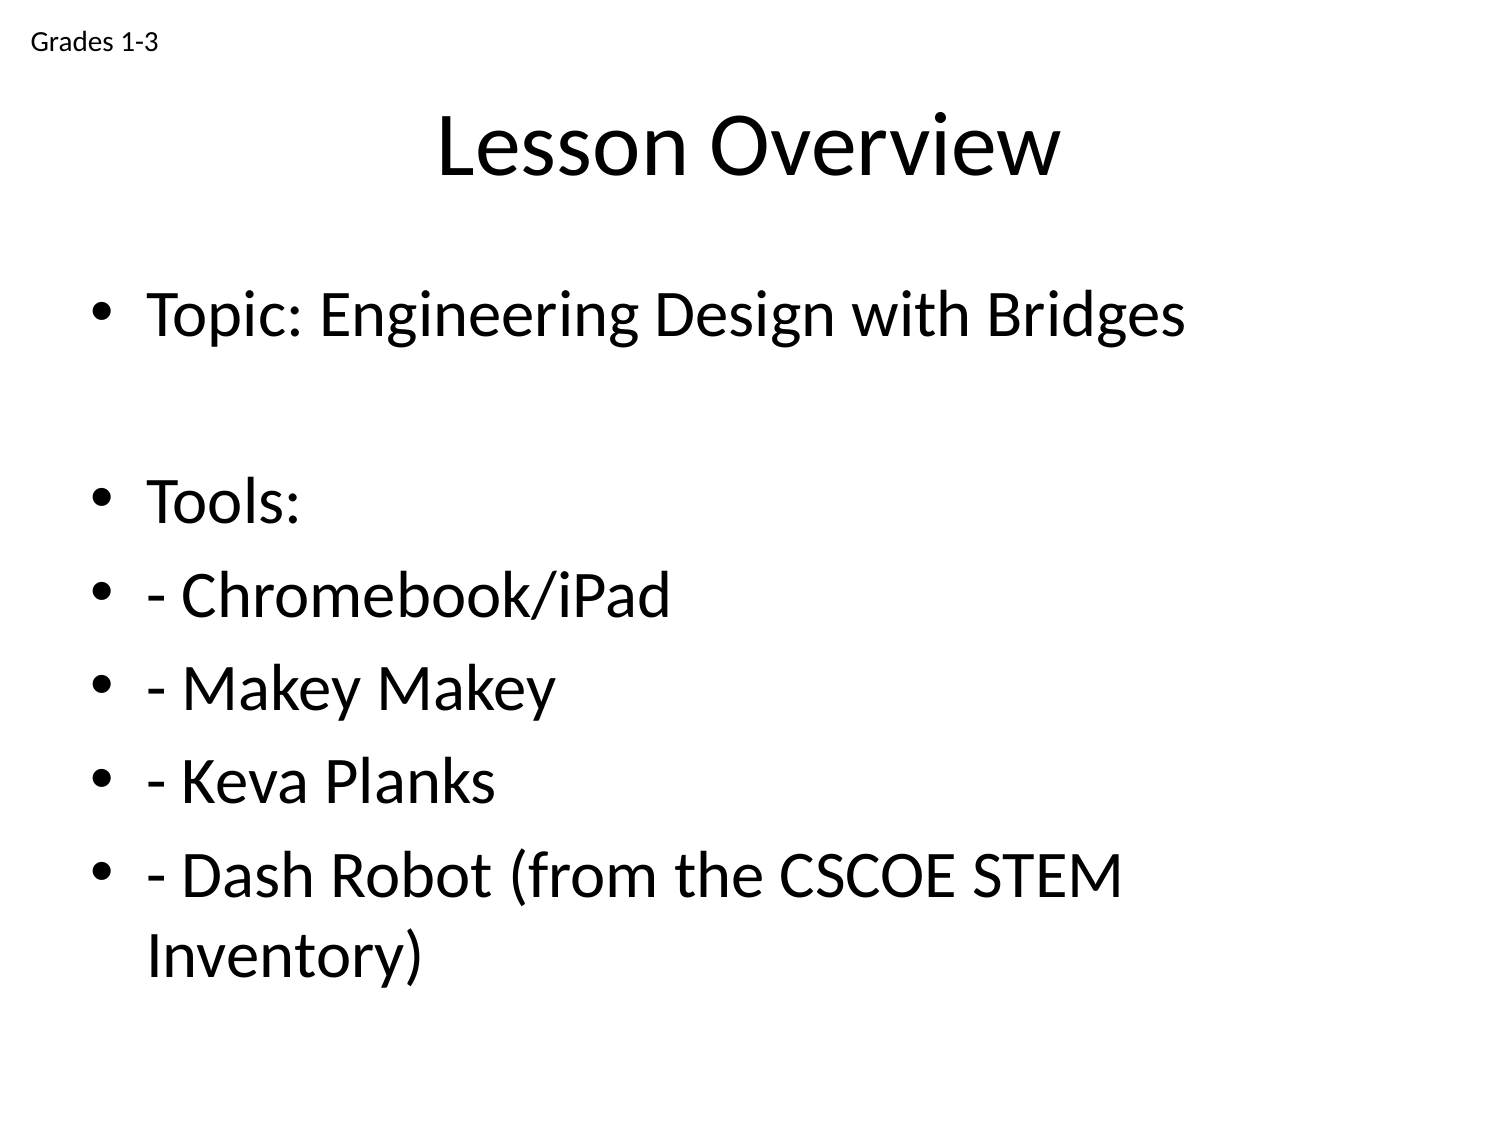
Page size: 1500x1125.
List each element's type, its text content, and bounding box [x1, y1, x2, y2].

list Topic: Engineering Design with Bridges Tools: - Chromebook/iPad - Makey Makey - Keva Planks - Dash Robot (from the CSCOE STEM Inventory) [75, 262, 1425, 1005]
text_box Grades 1-3 [15, 14, 174, 65]
title Lesson Overview [75, 45, 1425, 233]
